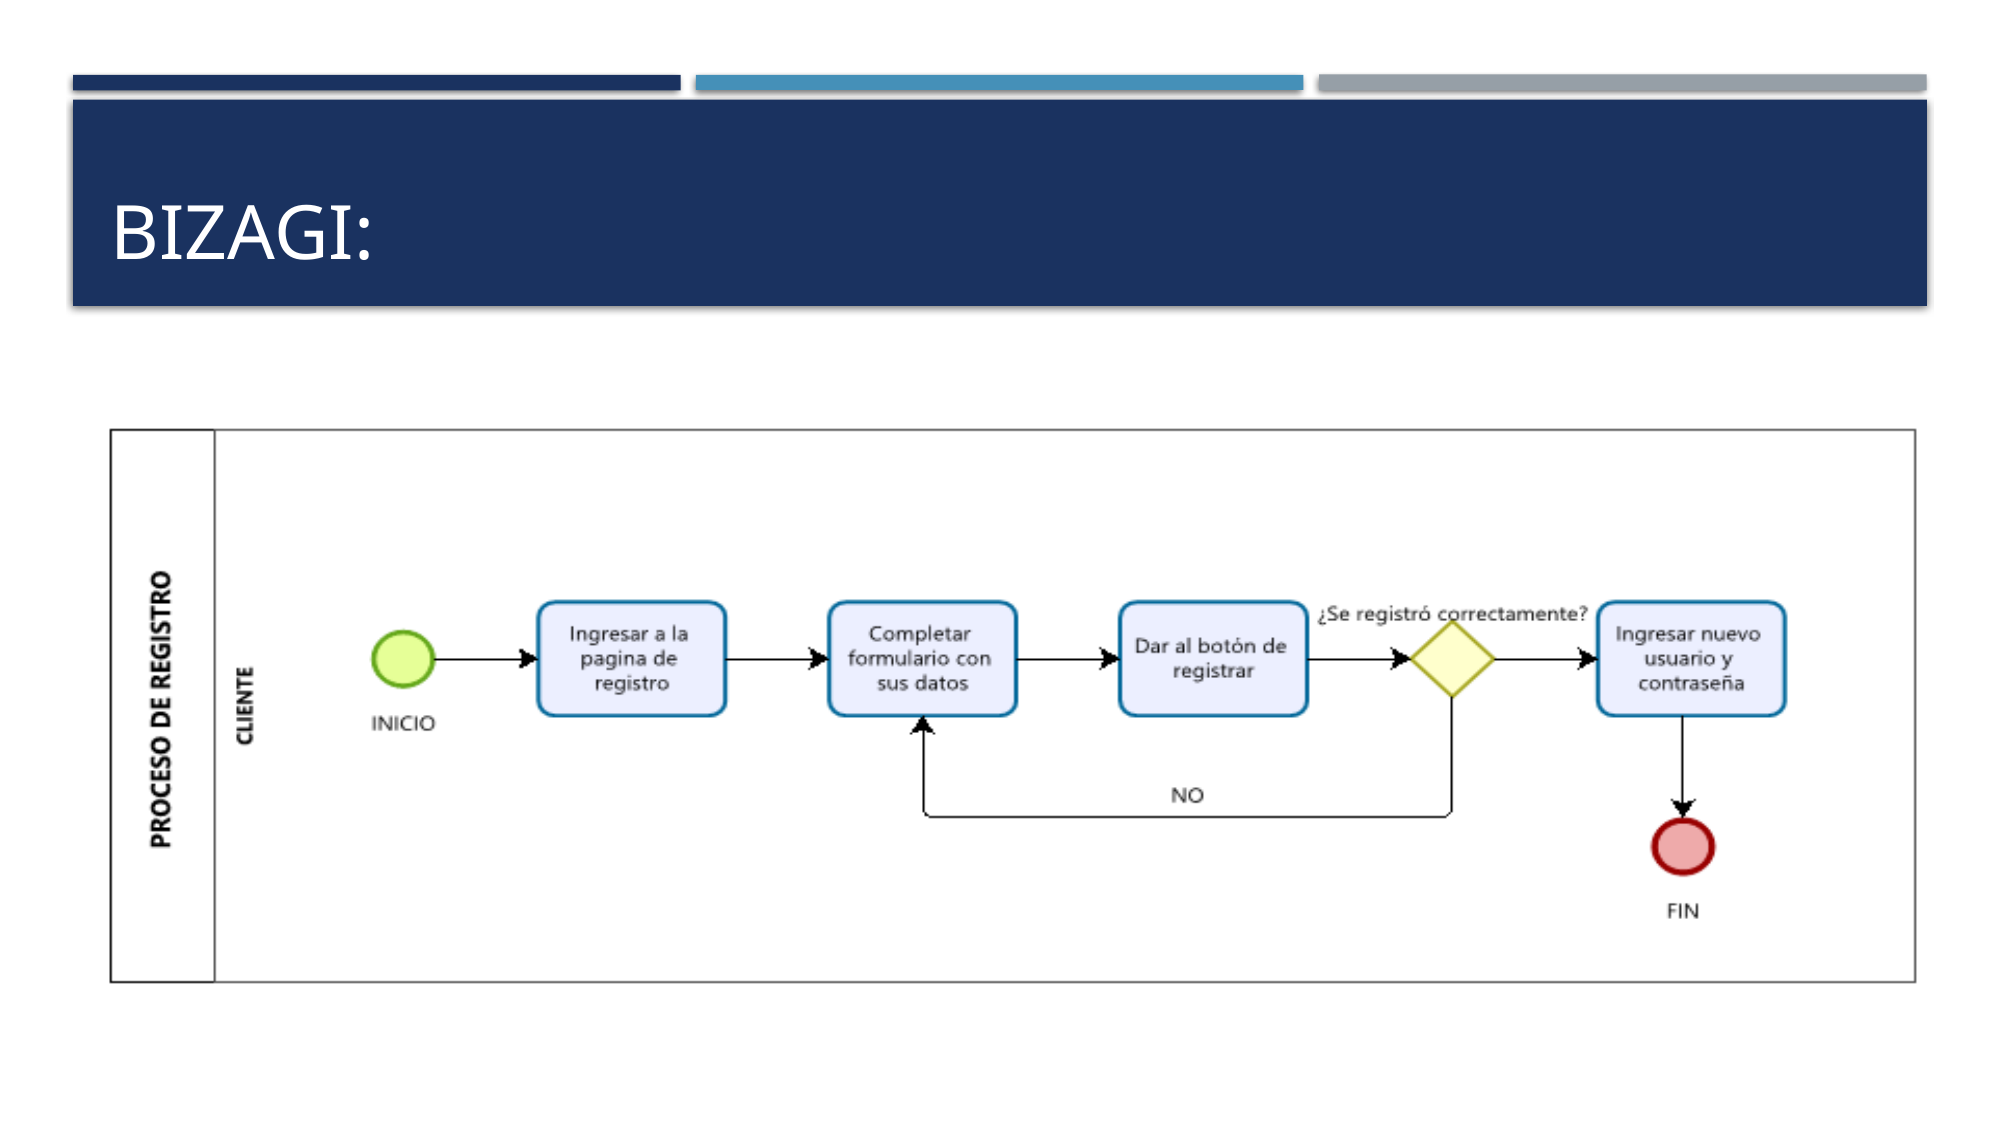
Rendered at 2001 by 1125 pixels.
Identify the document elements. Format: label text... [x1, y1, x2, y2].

title bizagi: [95, 119, 1905, 282]
picture [77, 398, 1923, 993]
